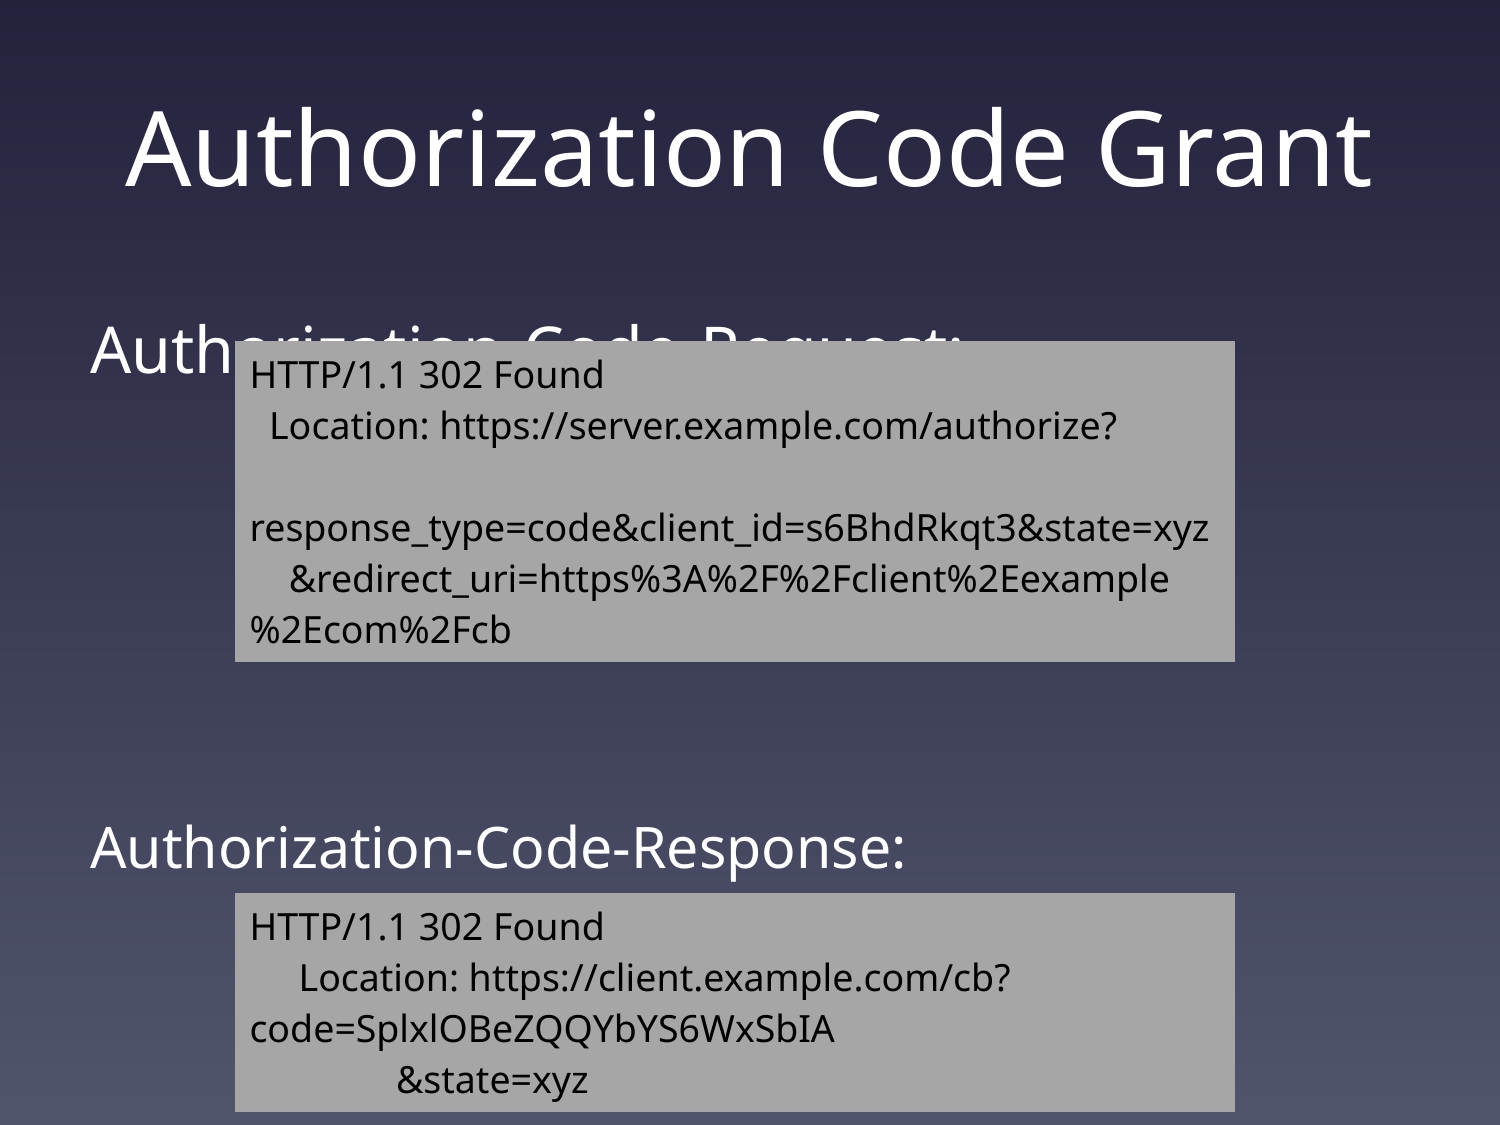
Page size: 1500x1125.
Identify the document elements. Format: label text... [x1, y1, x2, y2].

table_header HTTP/1.1 302 Found Location: https://client.example.com/cb?code=SplxlOBeZQQYbYS6WxSbIA &state=xyz [235, 894, 1235, 1112]
table_header HTTP/1.1 302 Found Location: https://server.example.com/authorize? response_type=code&client_id=s6BhdRkqt3&state=xyz &redirect_uri=https%3A%2F%2Fclient%2Eexample%2Ecom%2Fcb [235, 341, 1235, 662]
title Authorization Code Grant [75, 75, 1425, 262]
text_box Authorization-Code-Response: [74, 760, 1425, 894]
list Authorization-Code-Request: [75, 262, 1425, 395]
